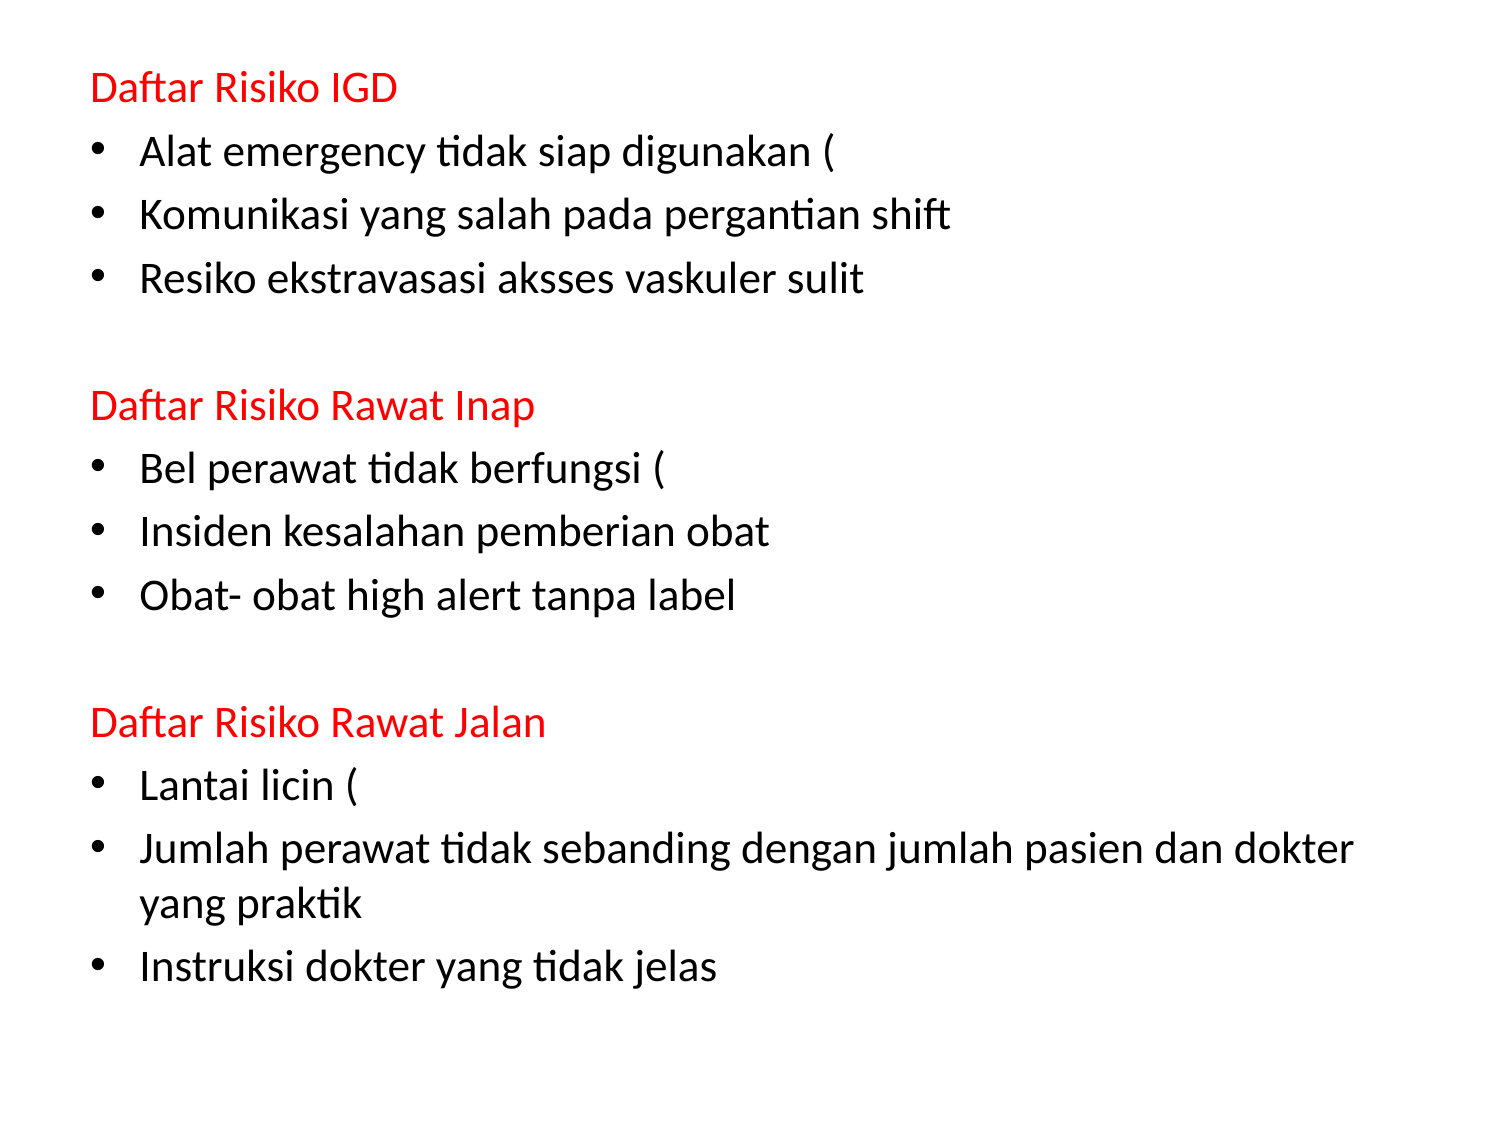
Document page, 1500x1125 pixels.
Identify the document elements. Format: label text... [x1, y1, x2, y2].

list Daftar Risiko IGD Alat emergency tidak siap digunakan ( Komunikasi yang salah pada pergantian shift Resiko ekstravasasi aksses vaskuler sulit Daftar Risiko Rawat Inap Bel perawat tidak berfungsi ( Insiden kesalahan pemberian obat Obat- obat high alert tanpa label Daftar Risiko Rawat Jalan Lantai licin ( Jumlah perawat tidak sebanding dengan jumlah pasien dan dokter yang praktik Instruksi dokter yang tidak jelas [75, 50, 1425, 1005]
